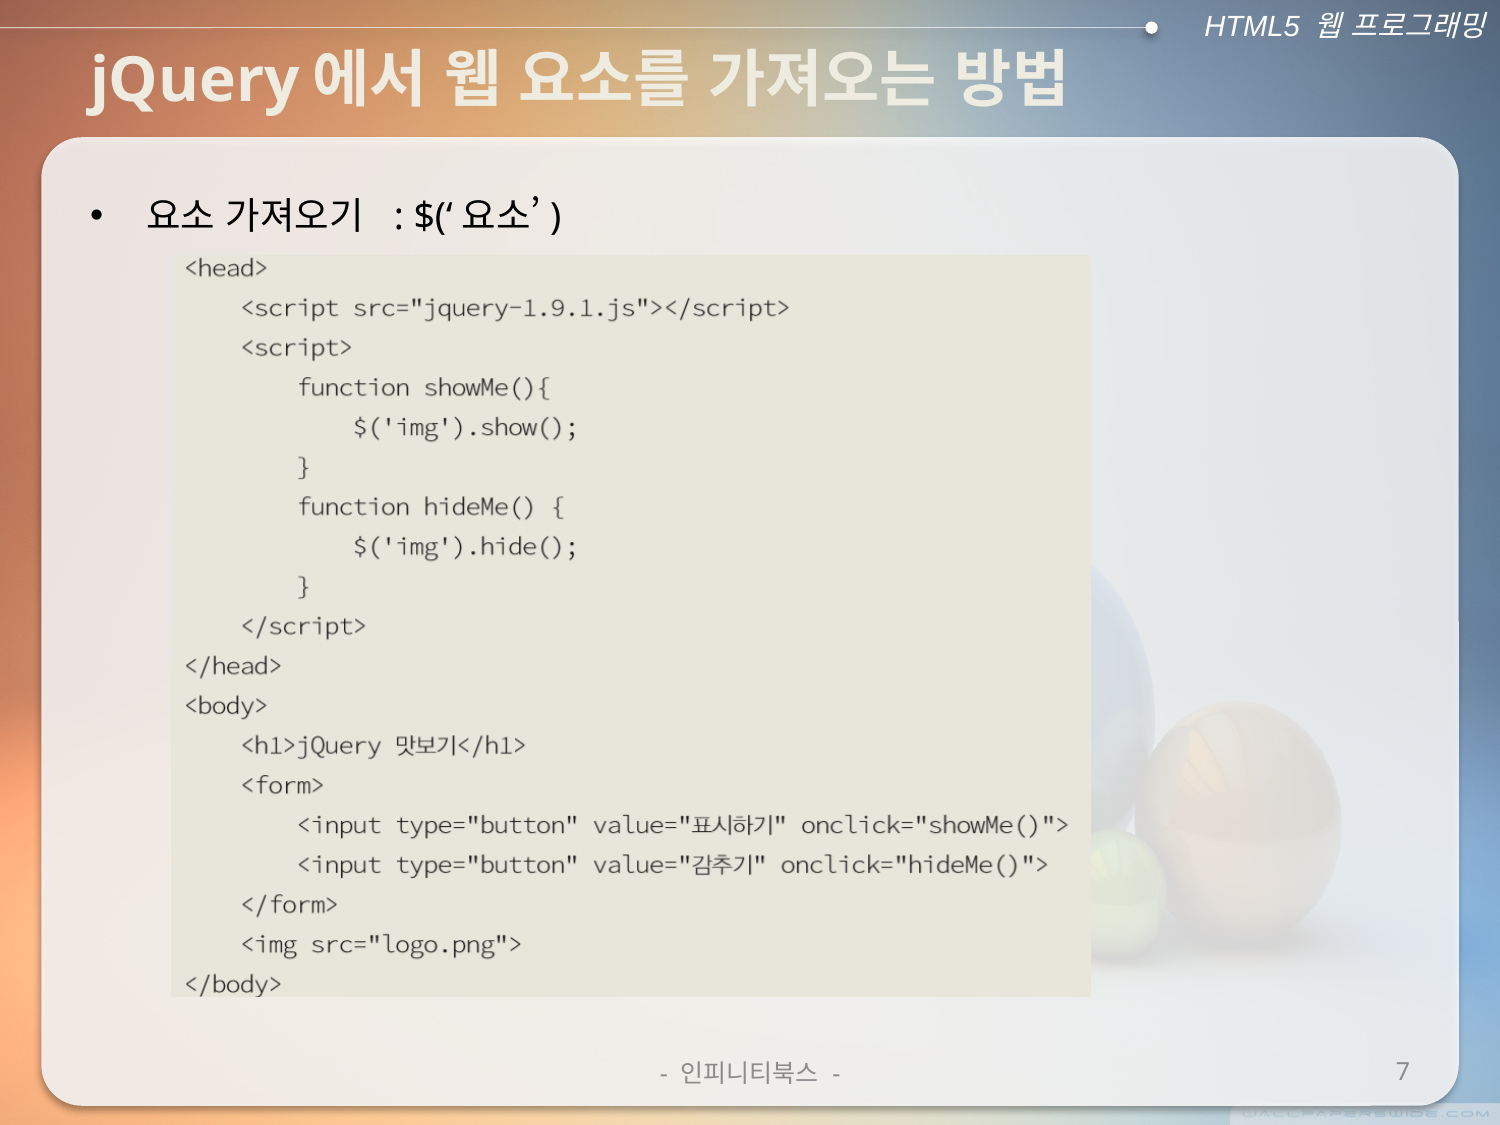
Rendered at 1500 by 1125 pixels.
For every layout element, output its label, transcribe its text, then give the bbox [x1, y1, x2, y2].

footer - 인피니티북스 - [512, 1042, 988, 1103]
picture [1258, 20, 1264, 30]
picture [0, 0, 1500, 1125]
picture [1248, 19, 1252, 30]
title jQuery에서 웹 요소를 가져오는 방법 [75, 30, 1425, 122]
slide_number 7 [1074, 1042, 1425, 1103]
list 요소 가져오기 : $(‘요소’) [75, 184, 1425, 1005]
